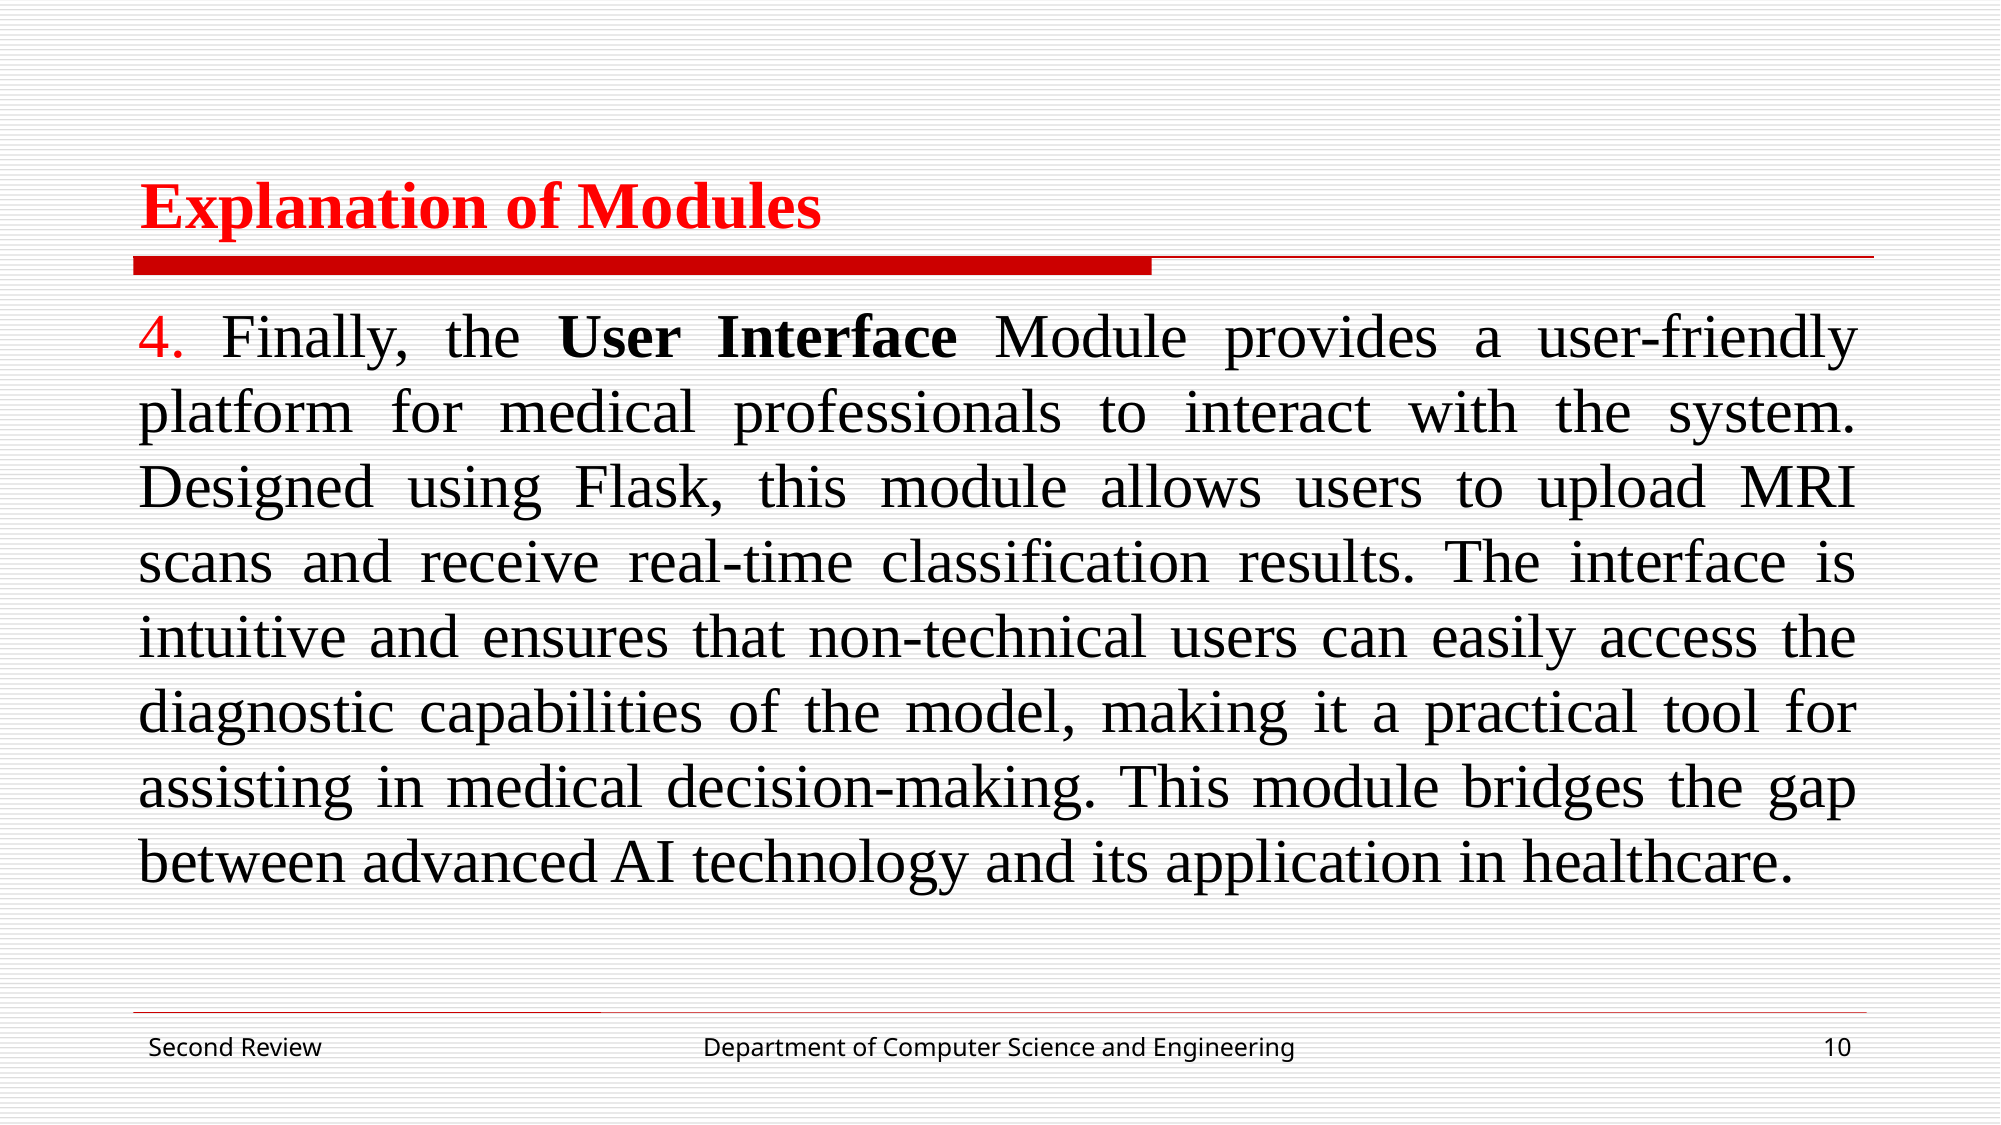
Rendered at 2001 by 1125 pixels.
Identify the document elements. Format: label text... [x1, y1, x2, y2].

slide_number Second Review [133, 1024, 567, 1103]
list 4. Finally, the User Interface Module provides a user-friendly platform for medical professionals to interact with the system. Designed using Flask, this module allows users to upload MRI scans and receive real-time classification results. The interface is intuitive and ensures that non-technical users can easily access the diagnostic capabilities of the model, making it a practical tool for assisting in medical decision-making. This module bridges the gap between advanced AI technology and its application in healthcare. [123, 287, 1874, 988]
picture [0, 0, 2001, 1125]
title Explanation of Modules [125, 50, 1876, 250]
footer Department of Computer Science and Engineering [683, 1024, 1317, 1103]
slide_number 10 [1433, 1024, 1867, 1103]
